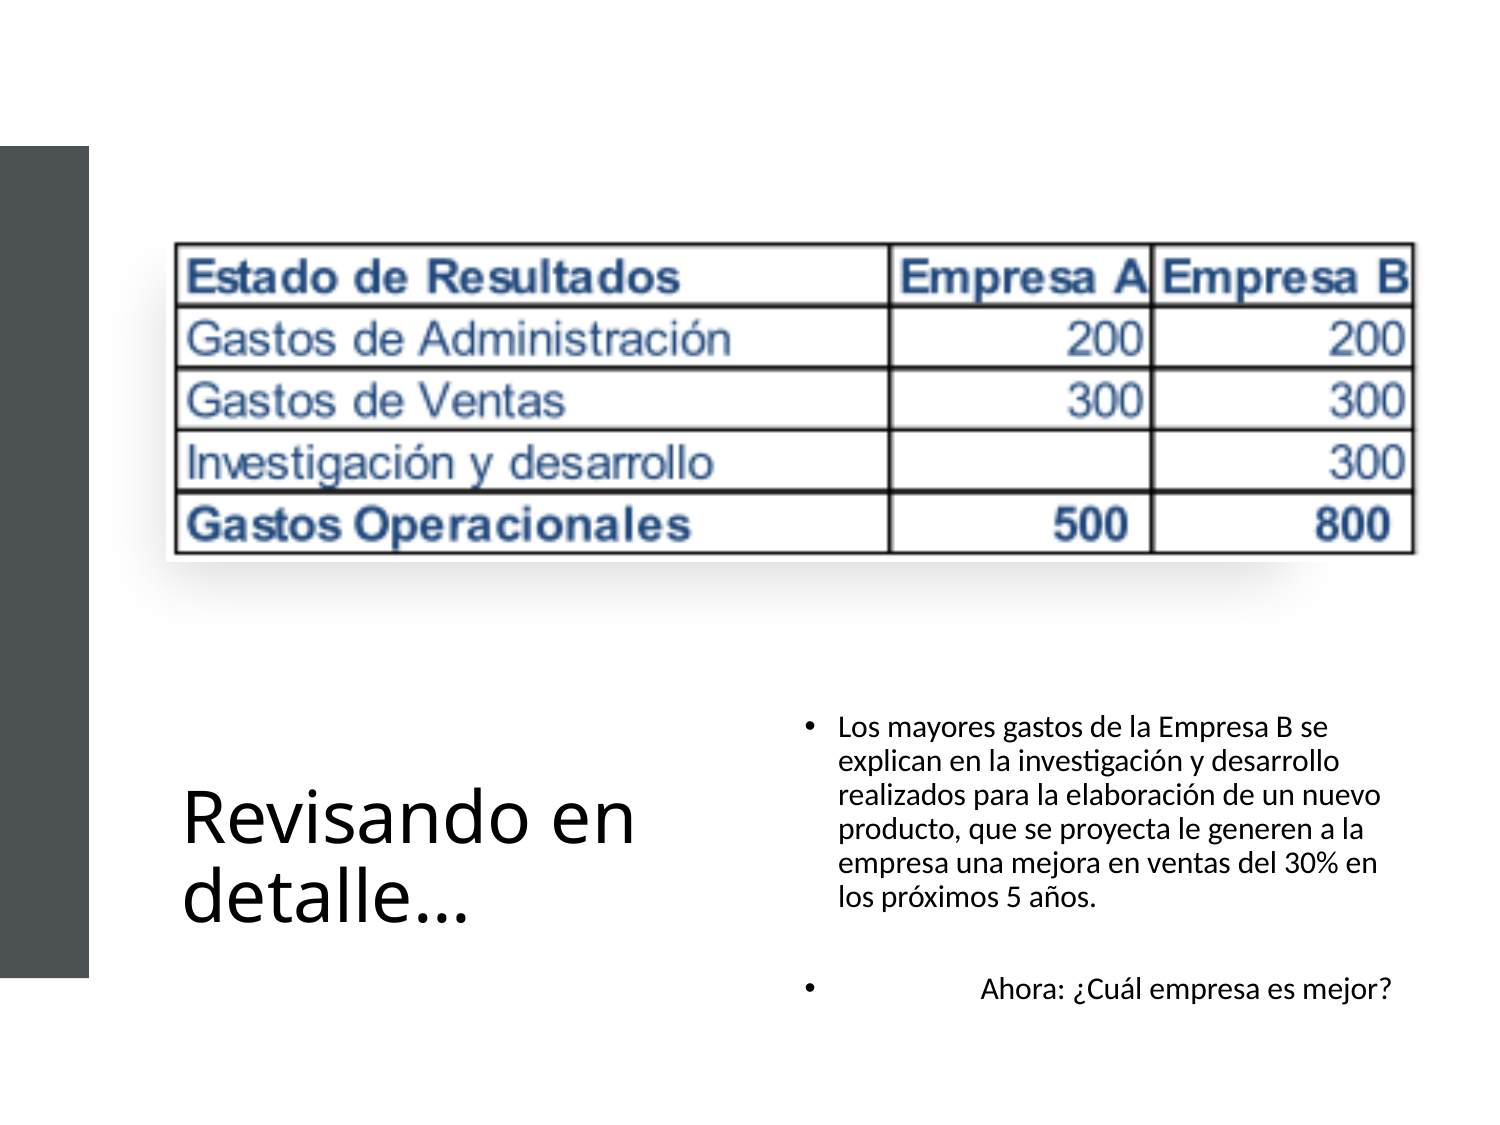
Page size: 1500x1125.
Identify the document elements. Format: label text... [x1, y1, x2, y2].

text_box [0, 145, 90, 979]
text_box Los mayores gastos de la Empresa B se explican en la investigación y desarrollo realizados para la elaboración de un nuevo producto, que se proyecta le generen a la empresa una mejora en ventas del 30% en los próximos 5 años. Ahora: ¿Cuál empresa es mejor? [789, 691, 1425, 1026]
text_box [0, 0, 1500, 1125]
title Revisando en detalle… [166, 694, 711, 1026]
picture [165, 234, 1425, 563]
